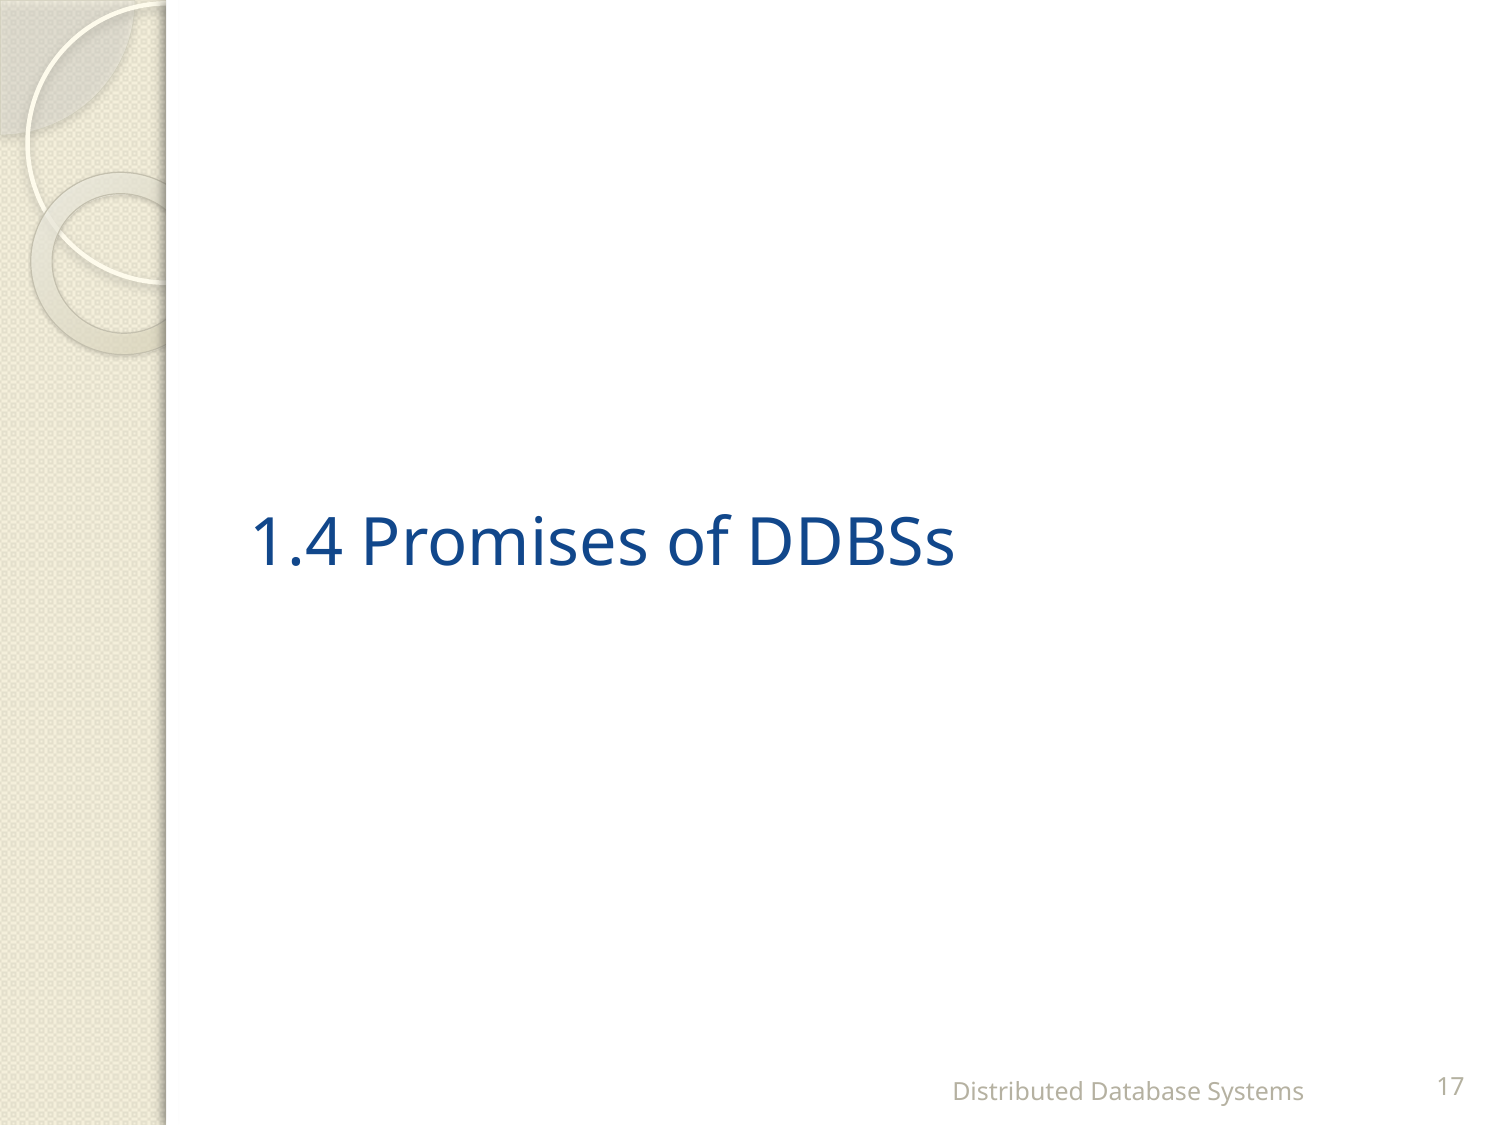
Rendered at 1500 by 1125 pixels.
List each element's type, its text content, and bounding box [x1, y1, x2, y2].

footer Distributed Database Systems [937, 1034, 1413, 1113]
title 1.4 Promises of DDBSs [234, 445, 1465, 633]
slide_number 17 [1413, 1034, 1488, 1113]
